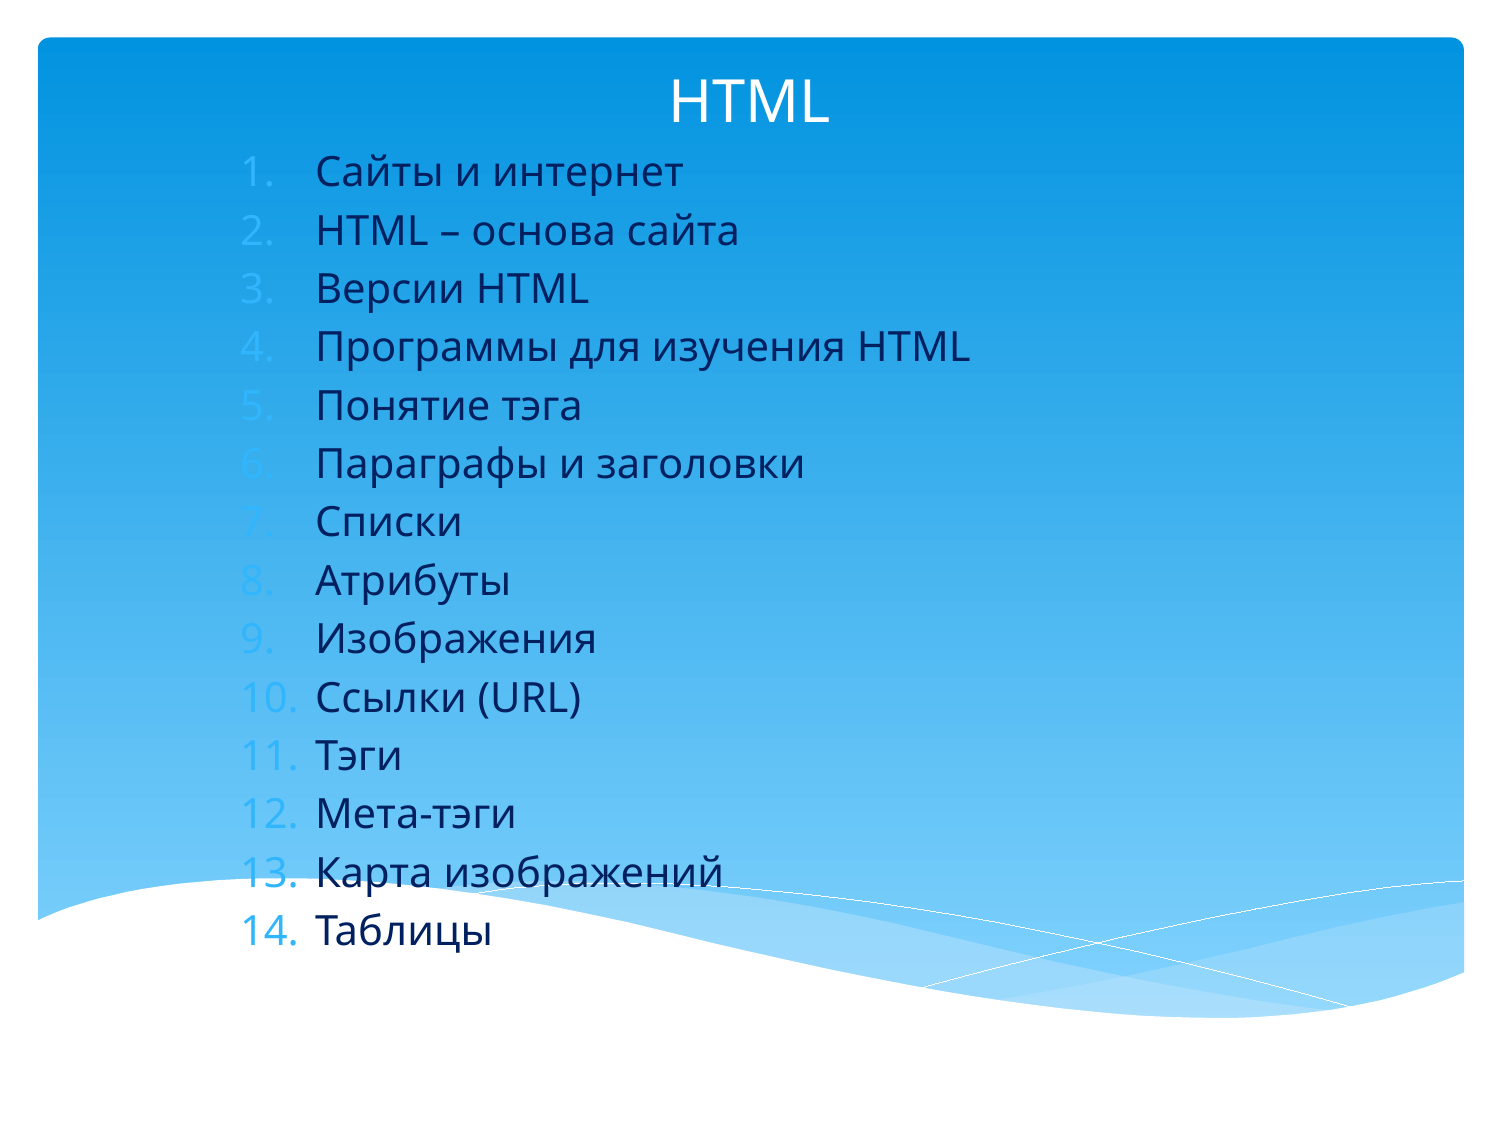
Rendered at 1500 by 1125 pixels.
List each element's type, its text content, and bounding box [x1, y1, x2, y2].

title HTML [112, 54, 1388, 142]
subtitle Сайты и интернет HTML – основа сайта Версии HTML Программы для изучения HTML Понятие тэга Параграфы и заголовки Списки Атрибуты Изображения Ссылки (URL) Тэги Мета-тэги Карта изображений Таблицы [225, 137, 1275, 1071]
